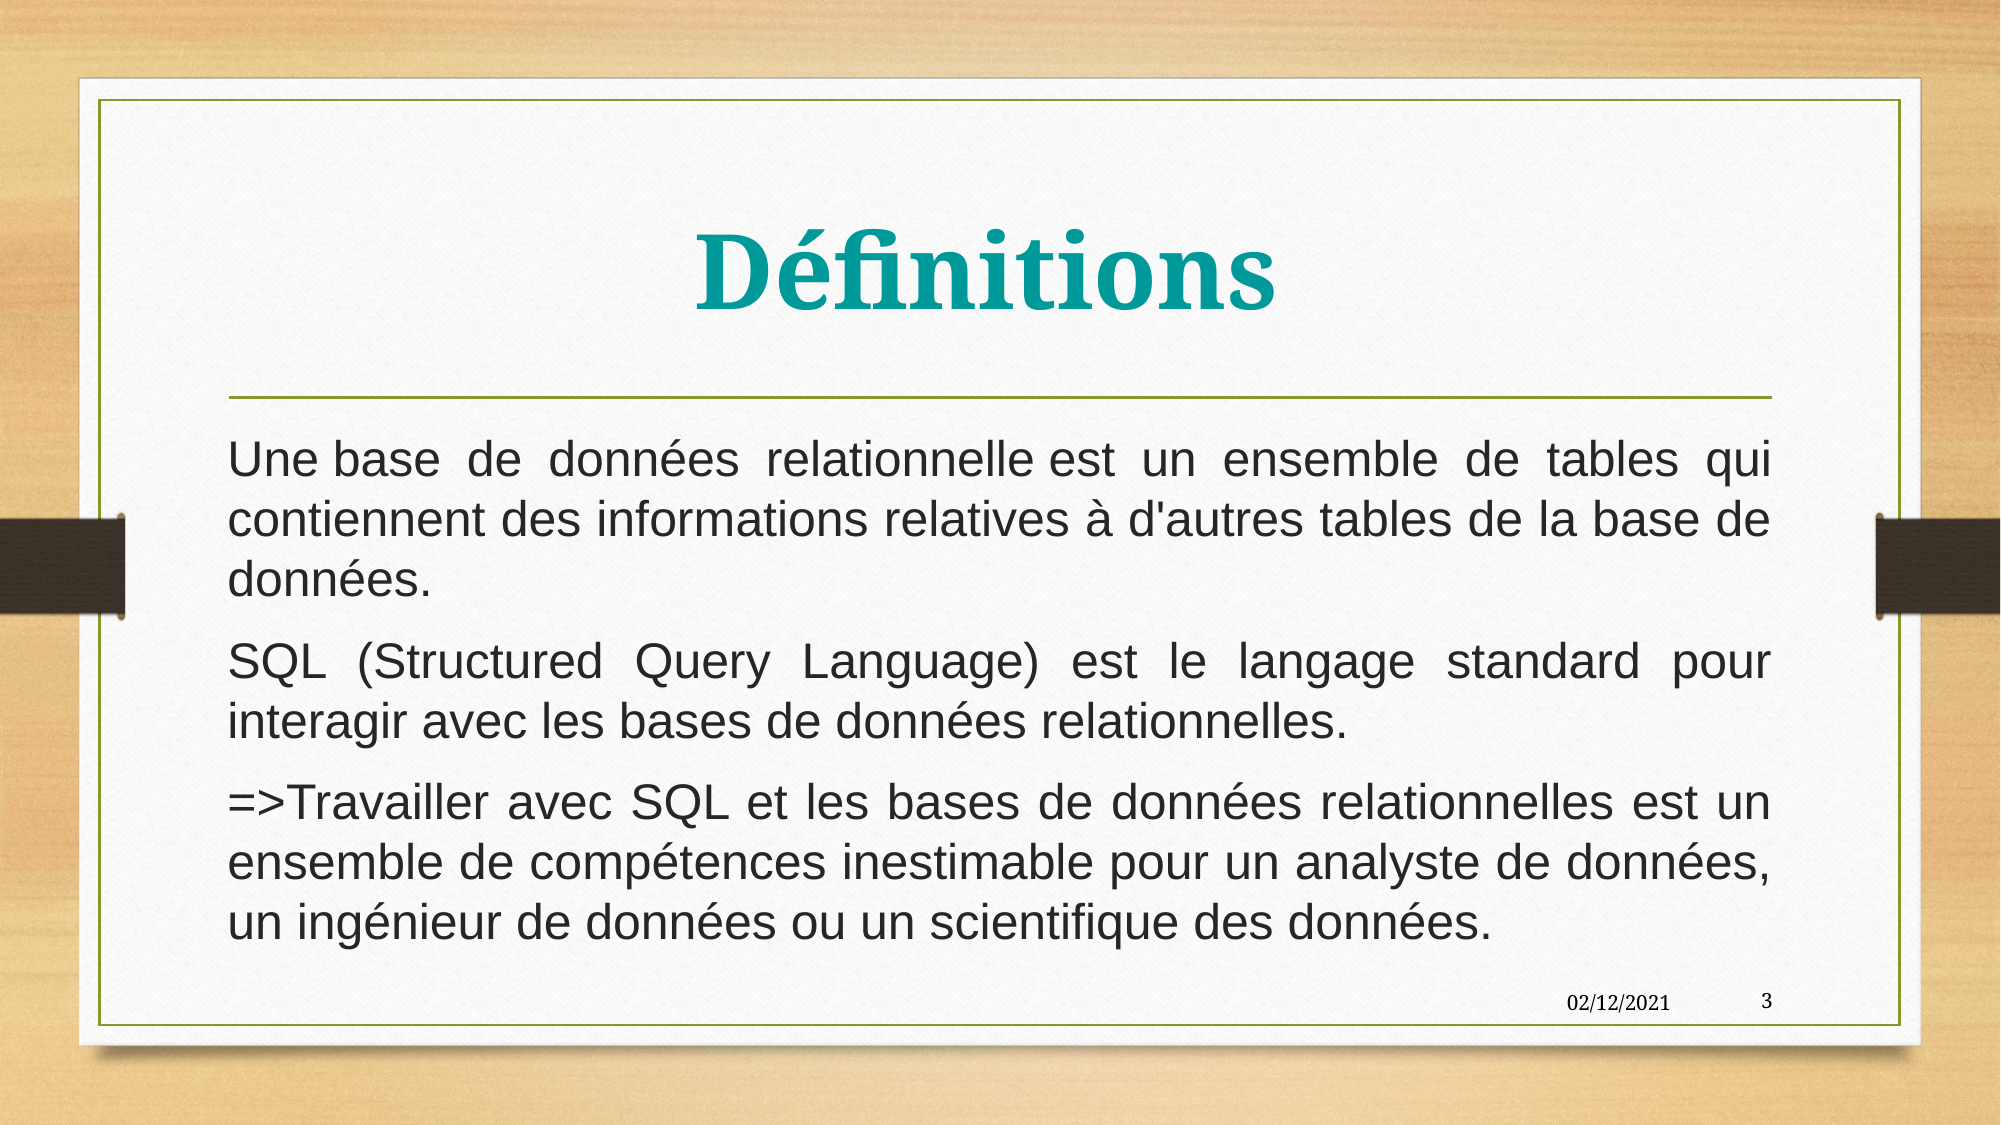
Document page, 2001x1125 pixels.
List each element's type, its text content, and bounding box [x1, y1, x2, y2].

title Définitions [212, 161, 1788, 375]
slide_number 3 [1698, 979, 1788, 1025]
list Une base de données relationnelle est un ensemble de tables qui contiennent des informations relatives à d'autres tables de la base de données. SQL (Structured Query Language) est le langage standard pour interagir avec les bases de données relationnelles. =>Travailler avec SQL et les bases de données relationnelles est un ensemble de compétences inestimable pour un analyste de données, un ingénieur de données ou un scientifique des données. [212, 419, 1788, 964]
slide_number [1423, 979, 1686, 1025]
picture [0, 0, 2001, 1125]
